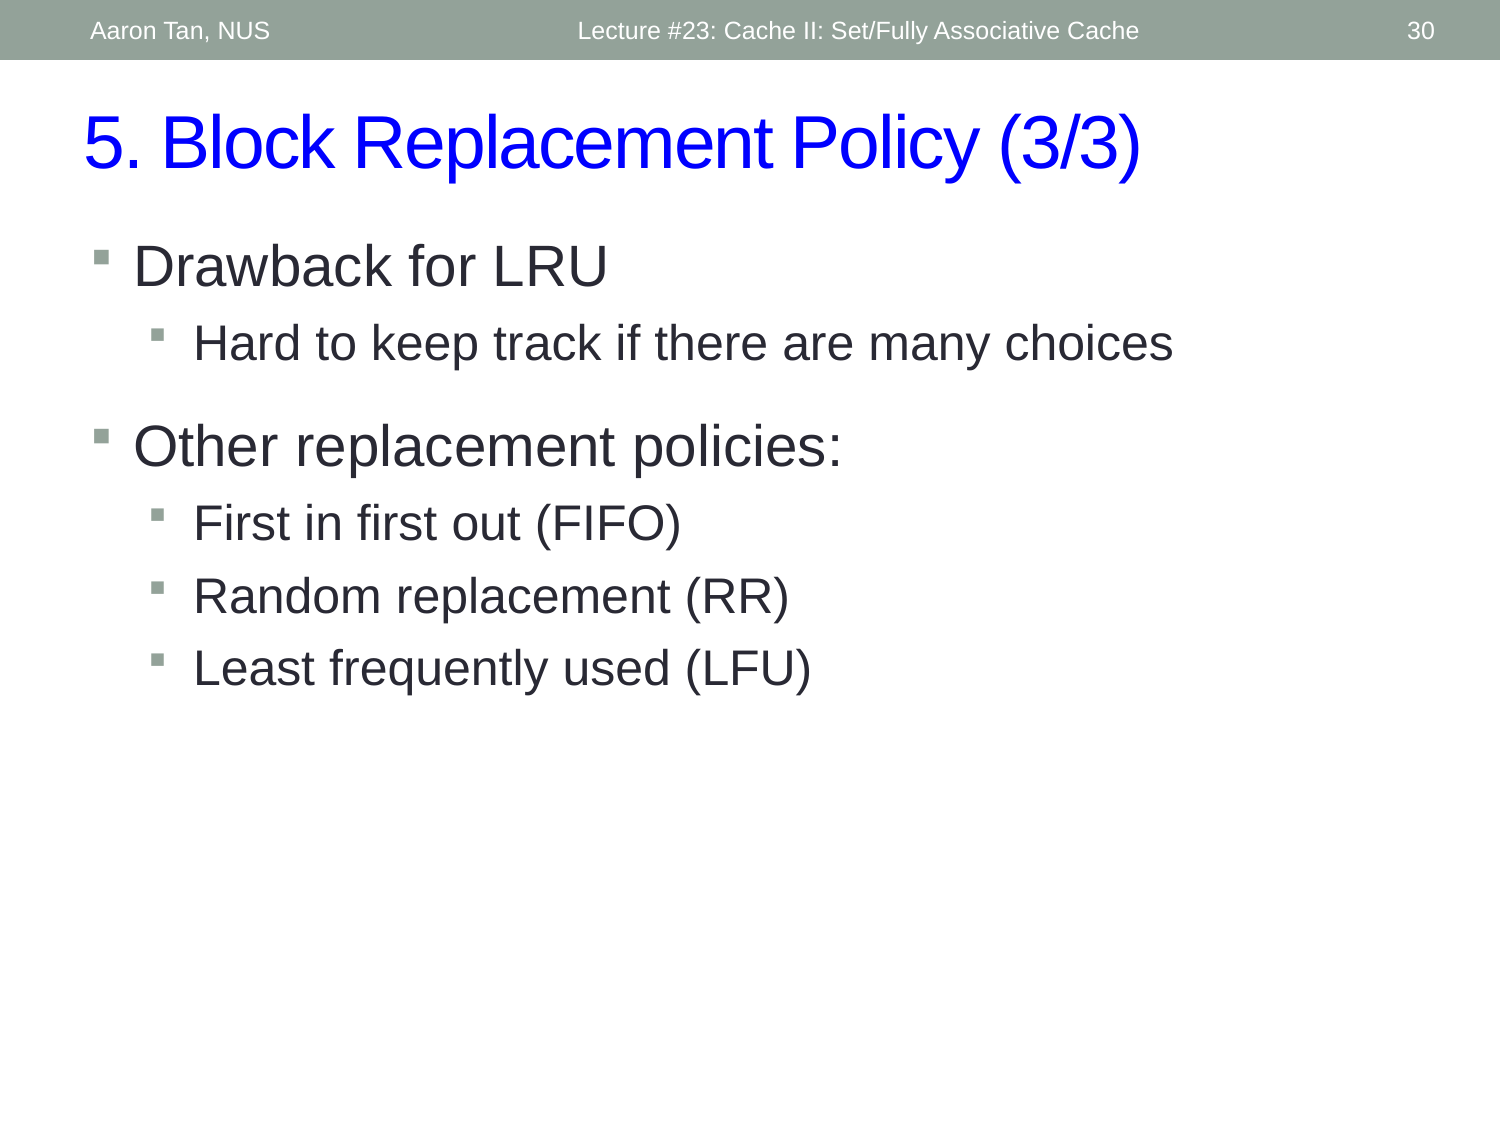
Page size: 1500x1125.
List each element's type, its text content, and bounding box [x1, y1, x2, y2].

slide_number 30 [1308, 3, 1450, 57]
title 5. Block Replacement Policy (3/3) [68, 86, 1450, 192]
text_box Drawback for LRU Hard to keep track if there are many choices Other replacement policies: First in first out (FIFO) Random replacement (RR) Least frequently used (LFU) [74, 220, 1425, 1038]
slide_number Aaron Tan, NUS [75, 3, 550, 57]
footer Lecture #23: Cache II: Set/Fully Associative Cache [562, 3, 1238, 57]
